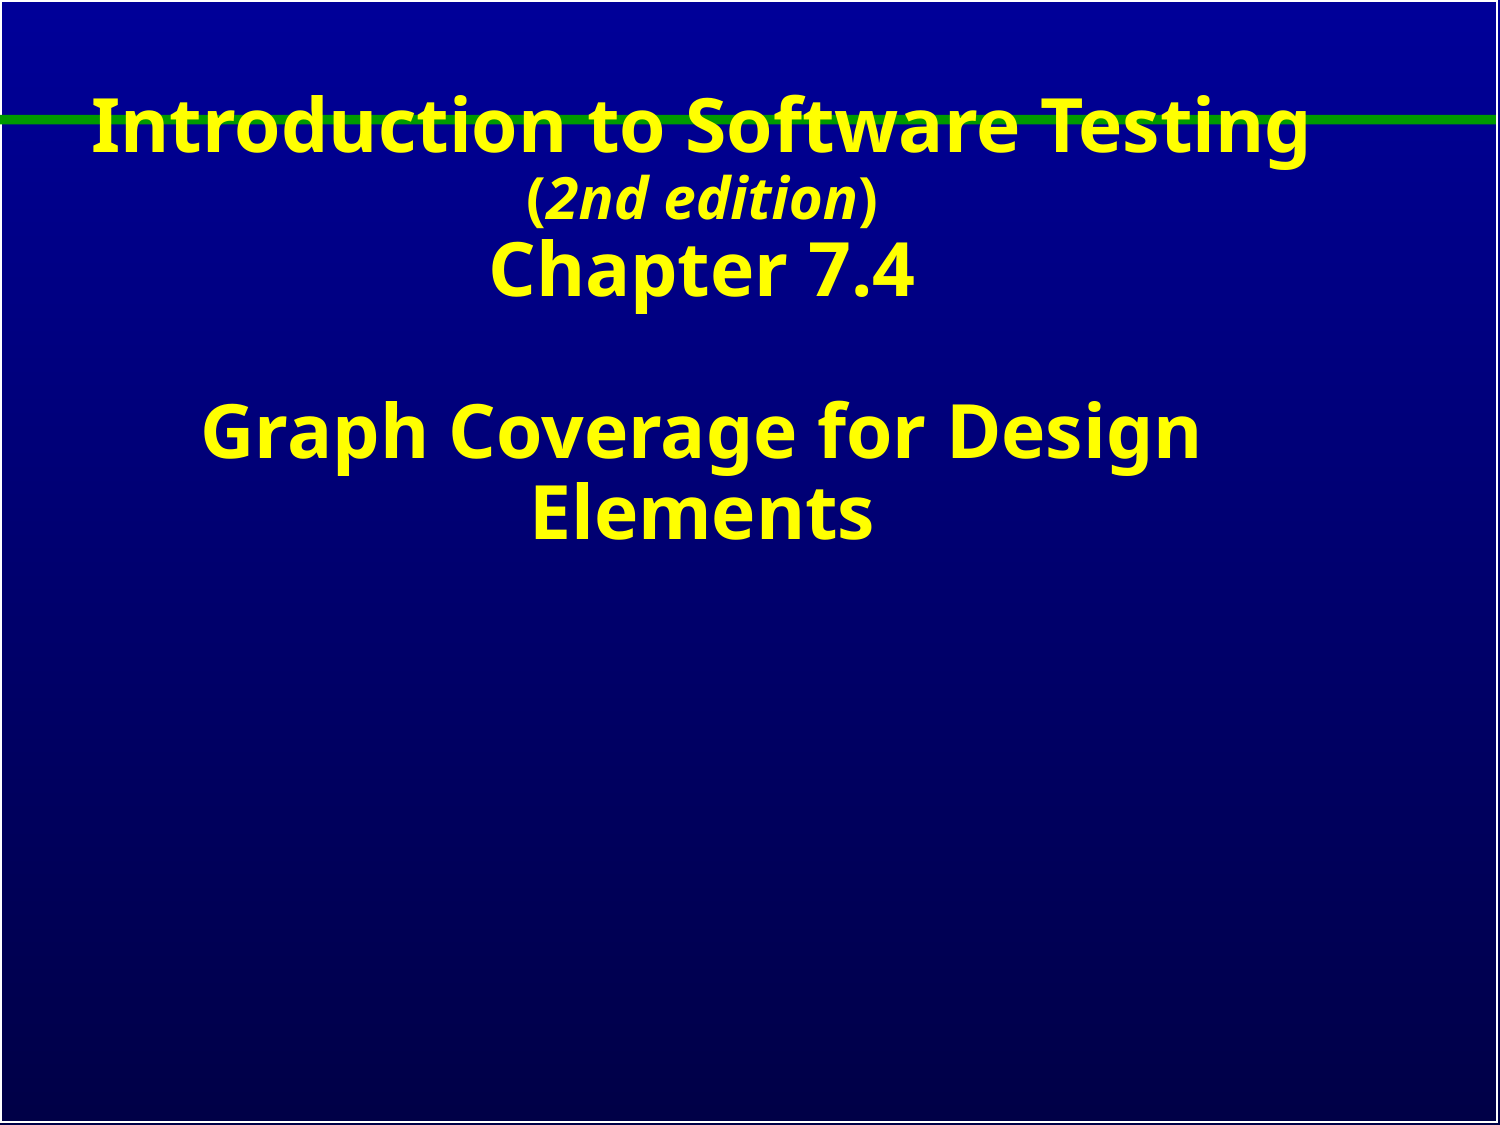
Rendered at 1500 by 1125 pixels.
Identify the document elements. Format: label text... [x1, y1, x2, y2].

title Introduction to Software Testing (2nd edition) Chapter 7.4 Graph Coverage for Design Elements [29, 67, 1375, 577]
